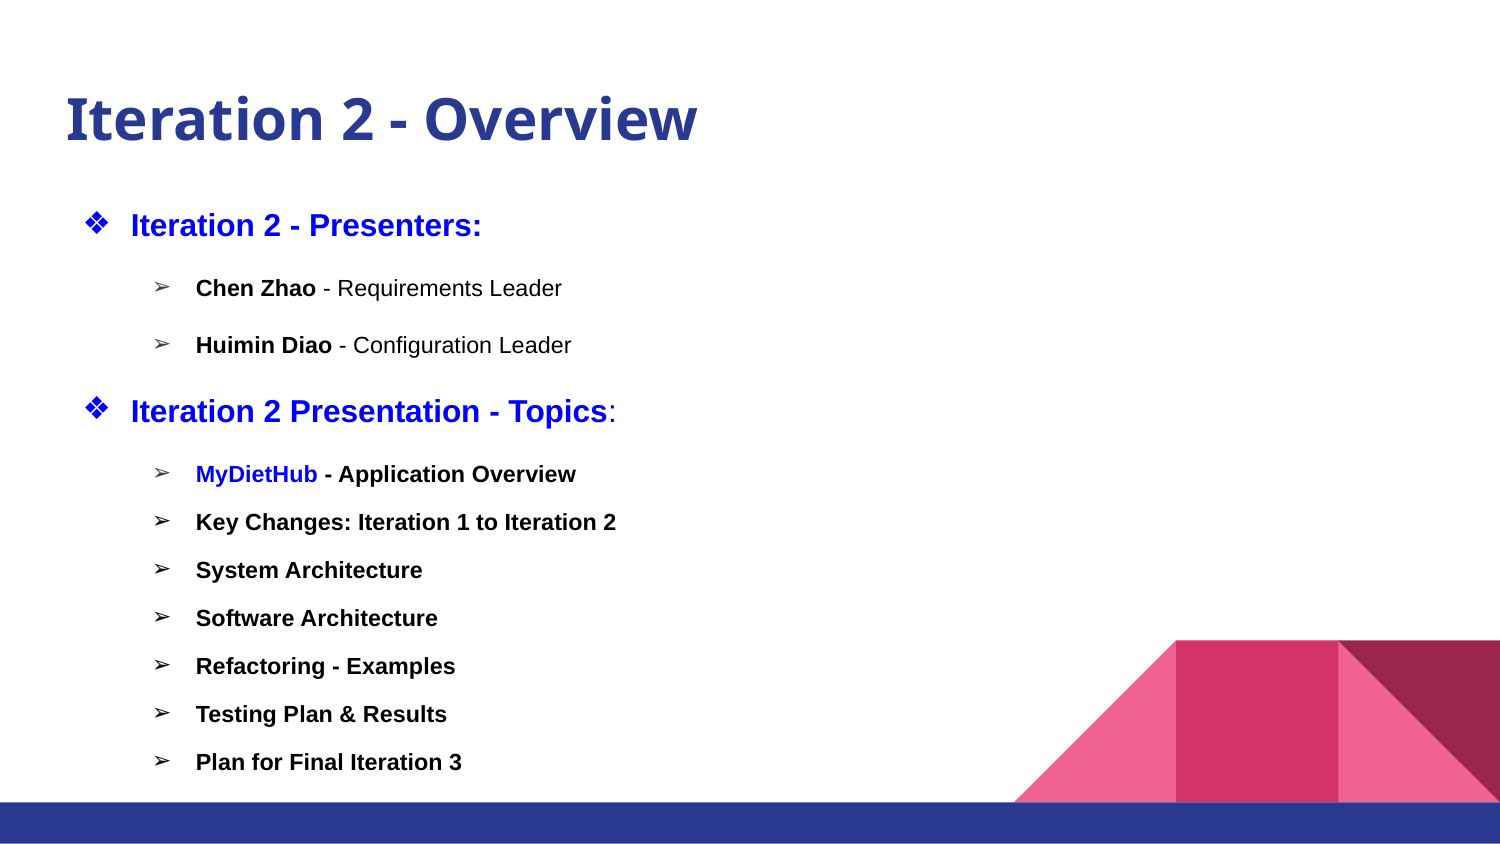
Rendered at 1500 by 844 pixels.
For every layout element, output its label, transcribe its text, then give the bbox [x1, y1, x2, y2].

title Iteration 2 - Overview [51, 67, 1449, 167]
list Iteration 2 - Presenters: Chen Zhao - Requirements Leader Huimin Diao - Configuration Leader Iteration 2 Presentation - Topics: MyDietHub - Application Overview Key Changes: Iteration 1 to Iteration 2 System Architecture Software Architecture Refactoring - Examples Testing Plan & Results Plan for Final Iteration 3 [51, 183, 1449, 795]
